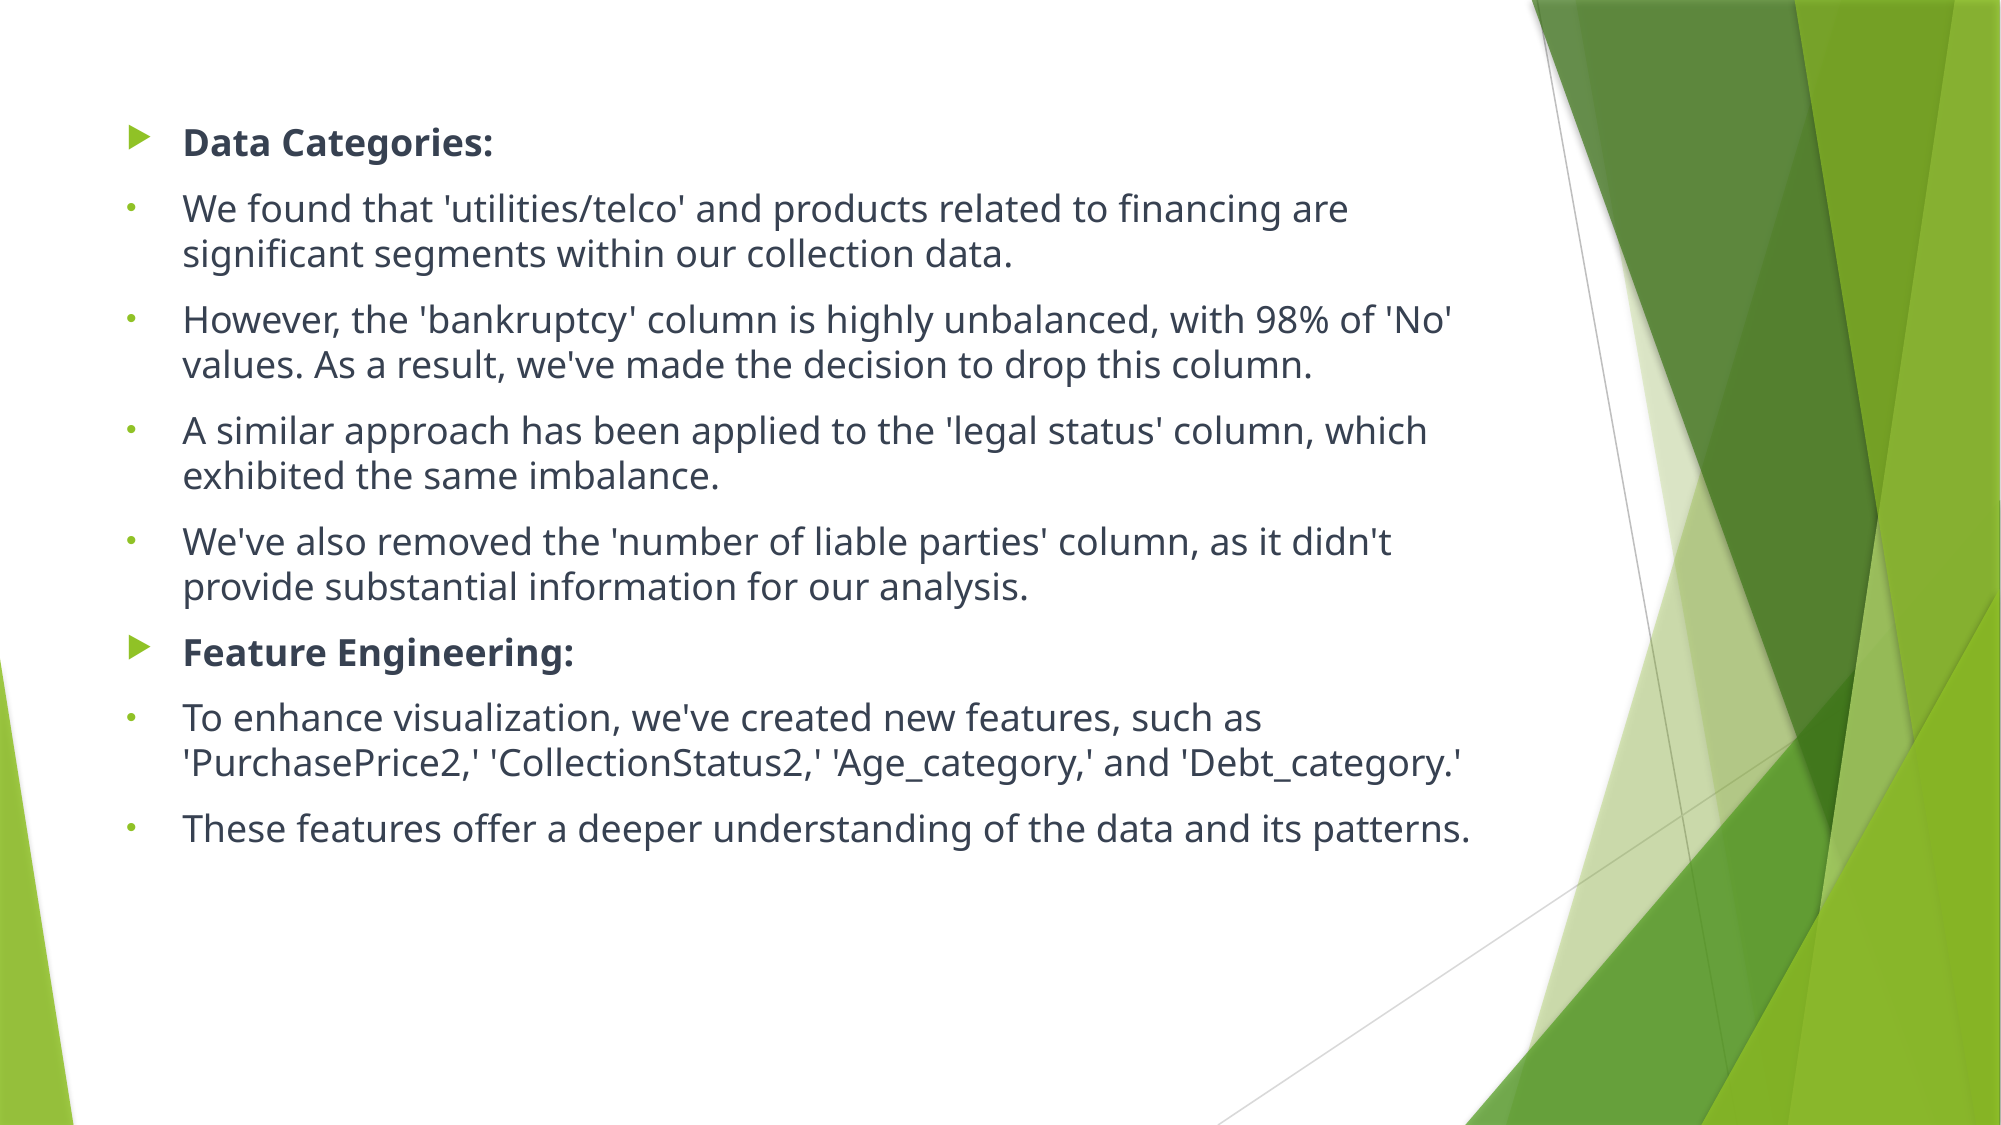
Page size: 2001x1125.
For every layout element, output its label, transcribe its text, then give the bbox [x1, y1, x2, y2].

list Data Categories: We found that 'utilities/telco' and products related to financing are significant segments within our collection data. However, the 'bankruptcy' column is highly unbalanced, with 98% of 'No' values. As a result, we've made the decision to drop this column. A similar approach has been applied to the 'legal status' column, which exhibited the same imbalance. We've also removed the 'number of liable parties' column, as it didn't provide substantial information for our analysis. Feature Engineering: To enhance visualization, we've created new features, such as 'PurchasePrice2,' 'CollectionStatus2,' 'Age_category,' and 'Debt_category.' These features offer a deeper understanding of the data and its patterns. [111, 111, 1522, 923]
